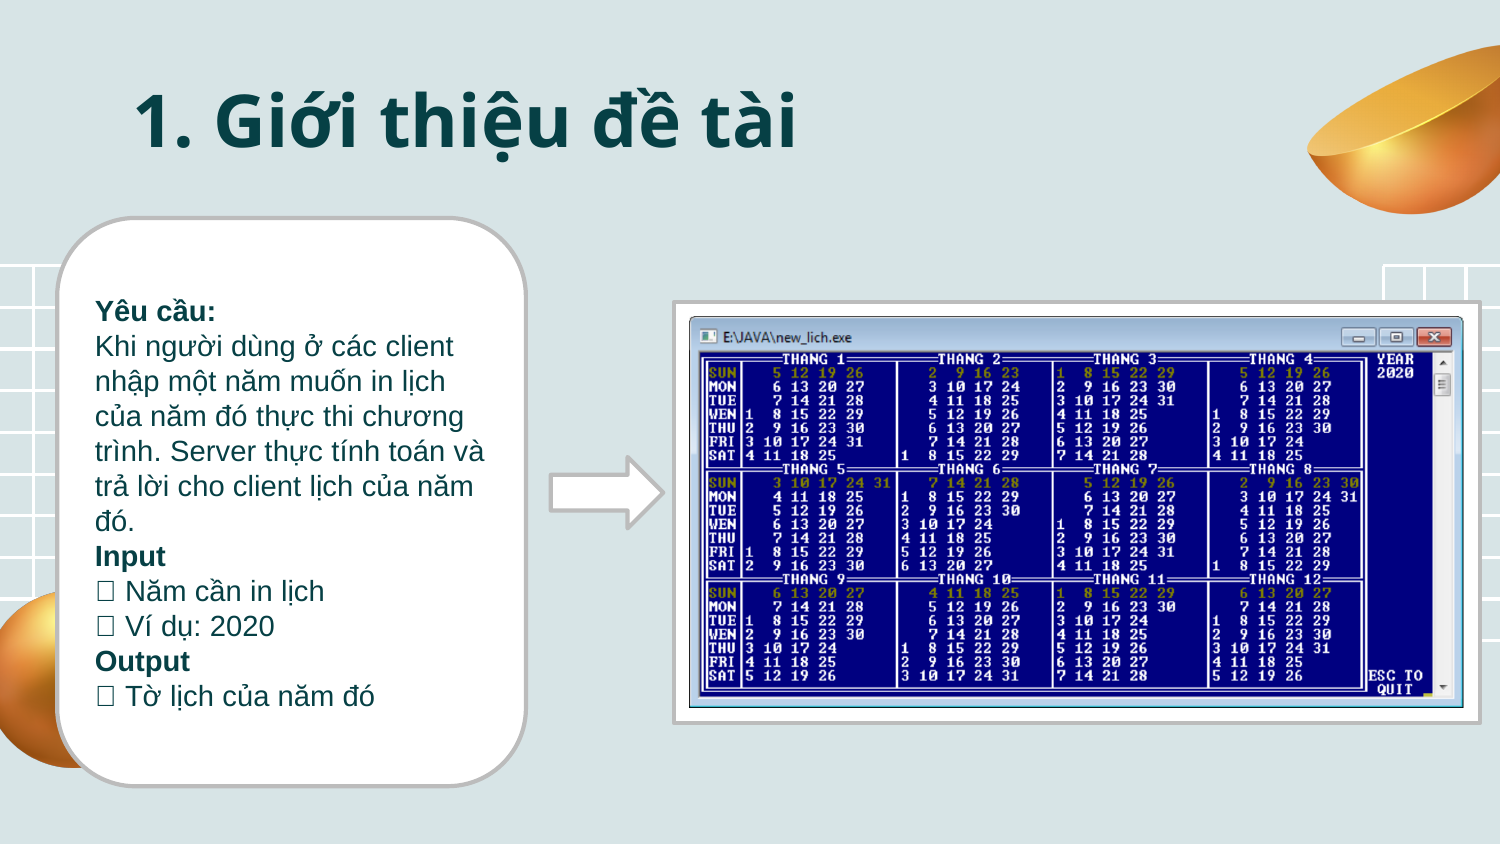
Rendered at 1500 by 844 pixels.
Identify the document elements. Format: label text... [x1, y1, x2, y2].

picture [688, 315, 1466, 710]
picture [1296, 0, 1500, 255]
title 1. Giới thiệu đề tài [116, 60, 1383, 165]
picture [0, 590, 80, 768]
text_box [672, 300, 1482, 725]
text_box Yêu cầu: Khi người dùng ở các client nhập một năm muốn in lịch của năm đó thực thi chương trình. Server thực tính toán và trả lời cho client lịch của năm đó. Input  Năm cần in lịch  Ví dụ: 2020 Output  Tờ lịch của năm đó [55, 215, 529, 789]
text_box [548, 455, 666, 531]
